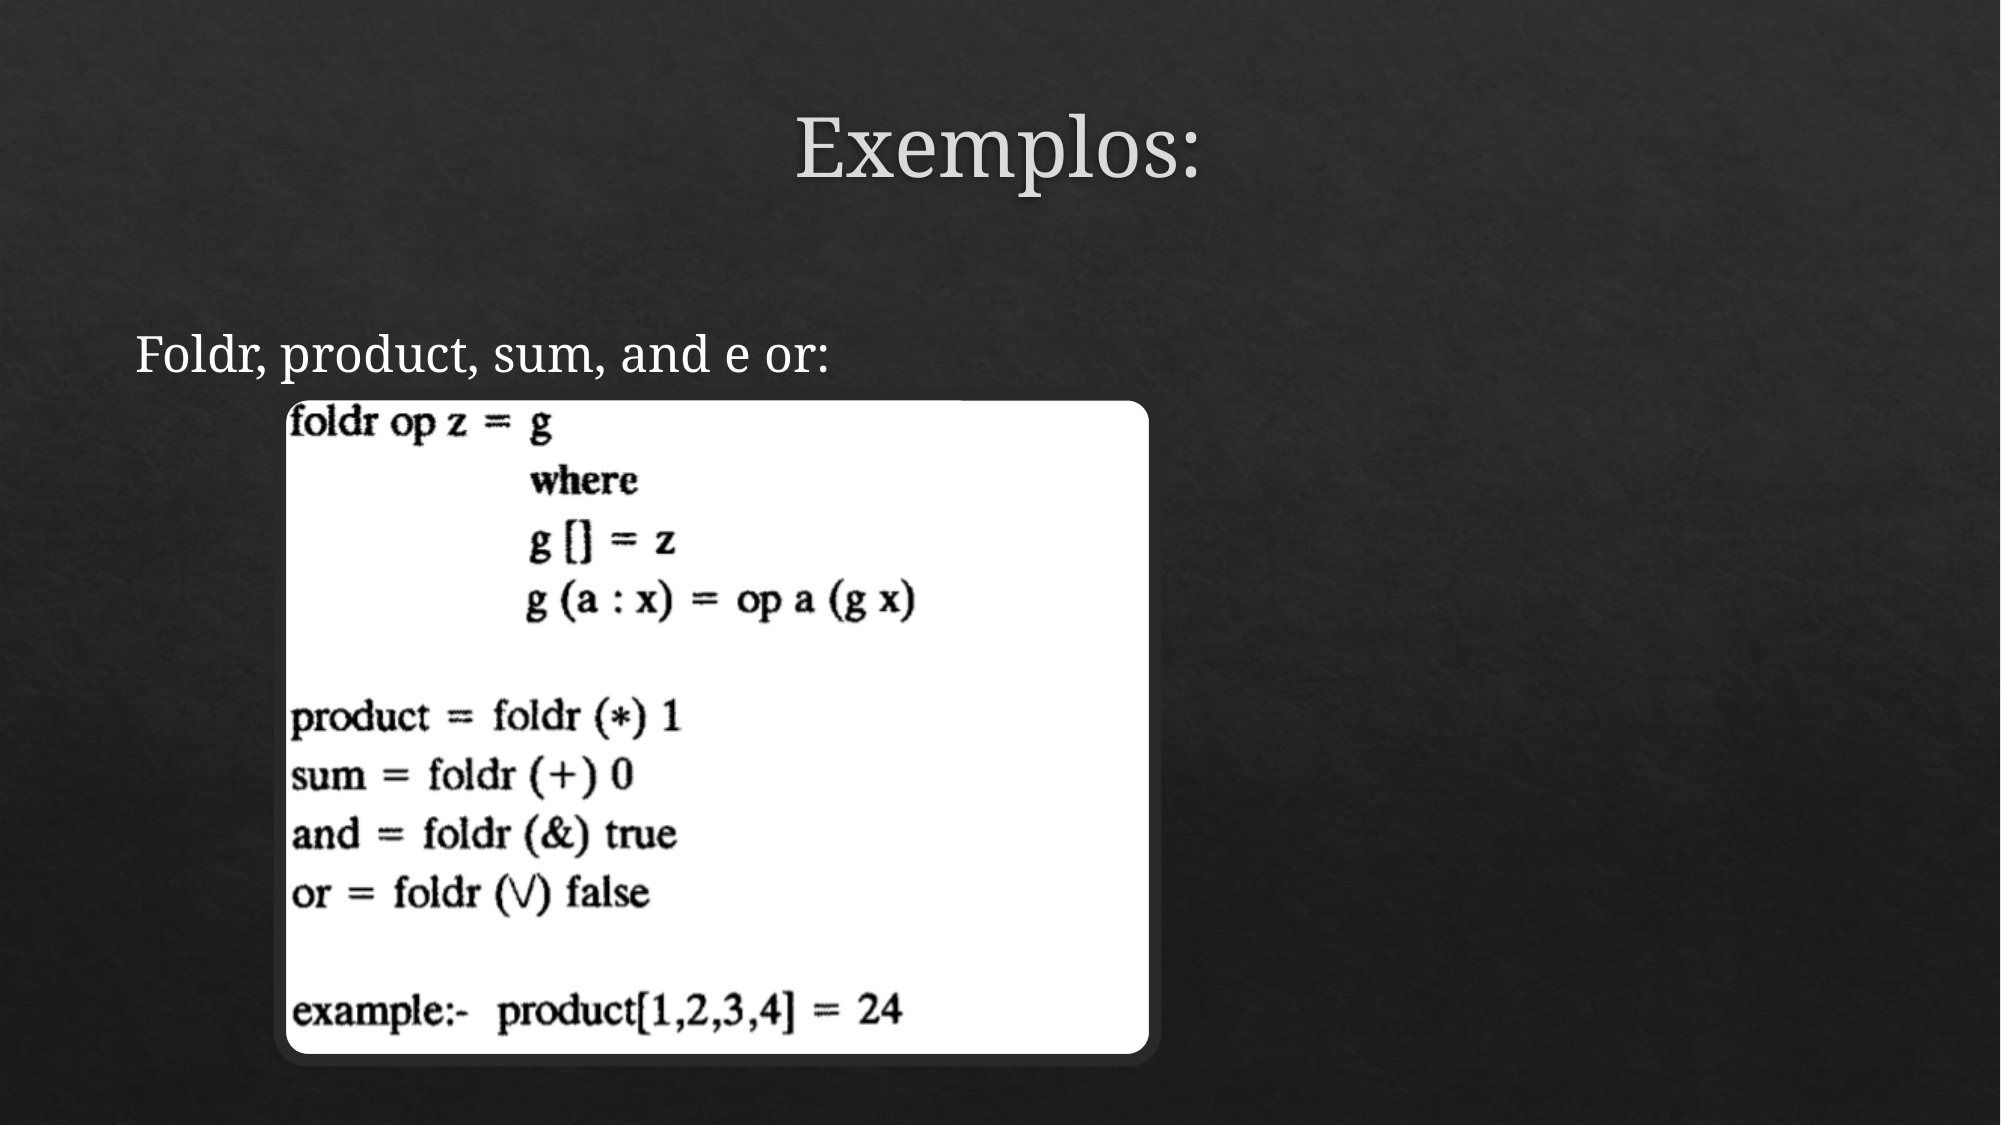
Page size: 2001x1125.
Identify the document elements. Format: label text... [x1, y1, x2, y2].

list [279, 393, 1156, 1061]
title Exemplos: [149, 64, 1849, 224]
text_box Foldr, product, sum, and e or: [120, 315, 846, 391]
